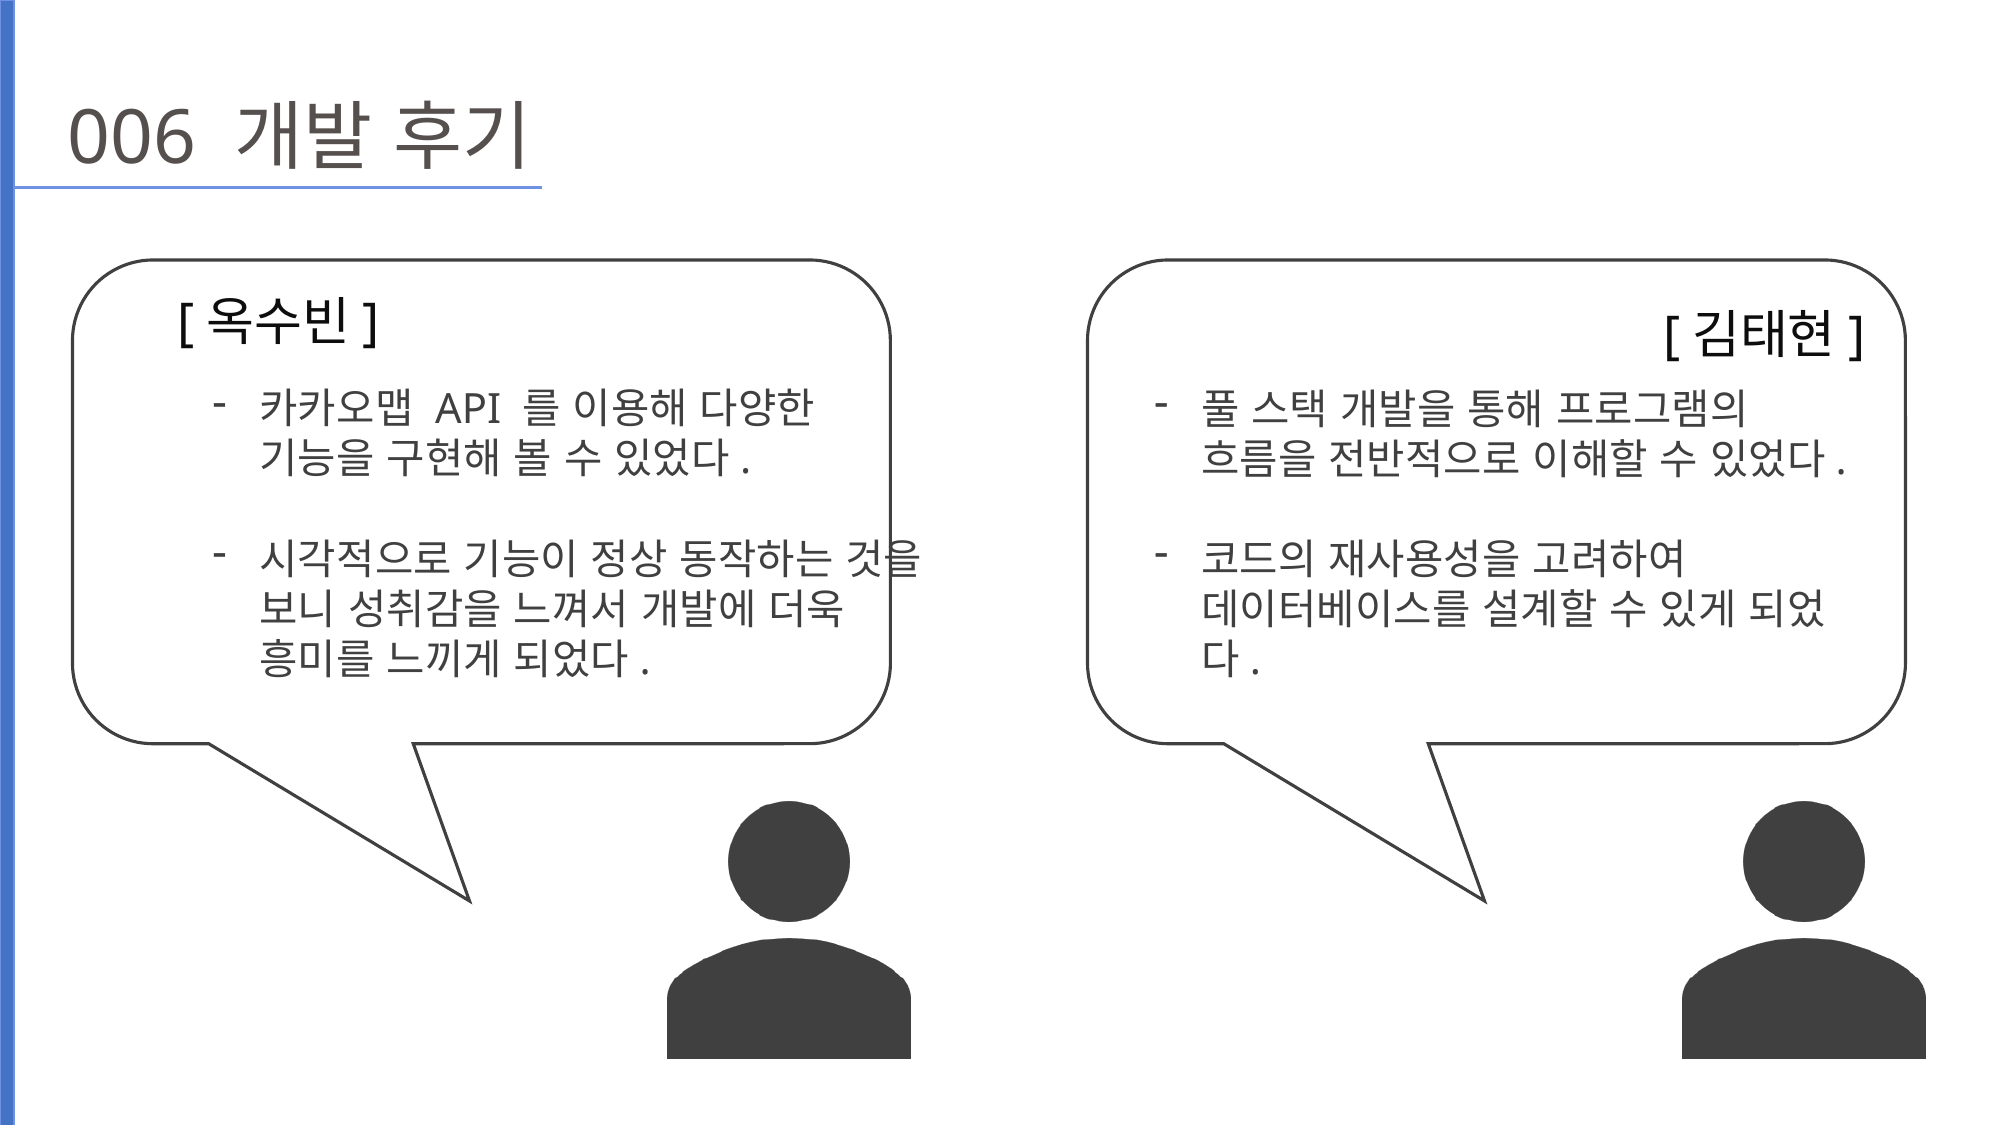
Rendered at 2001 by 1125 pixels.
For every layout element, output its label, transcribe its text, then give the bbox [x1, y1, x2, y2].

text_box [0, 0, 15, 1125]
text_box 006 개발 후기 [53, 81, 1282, 187]
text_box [971, 259, 1986, 1112]
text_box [72, 259, 971, 1112]
